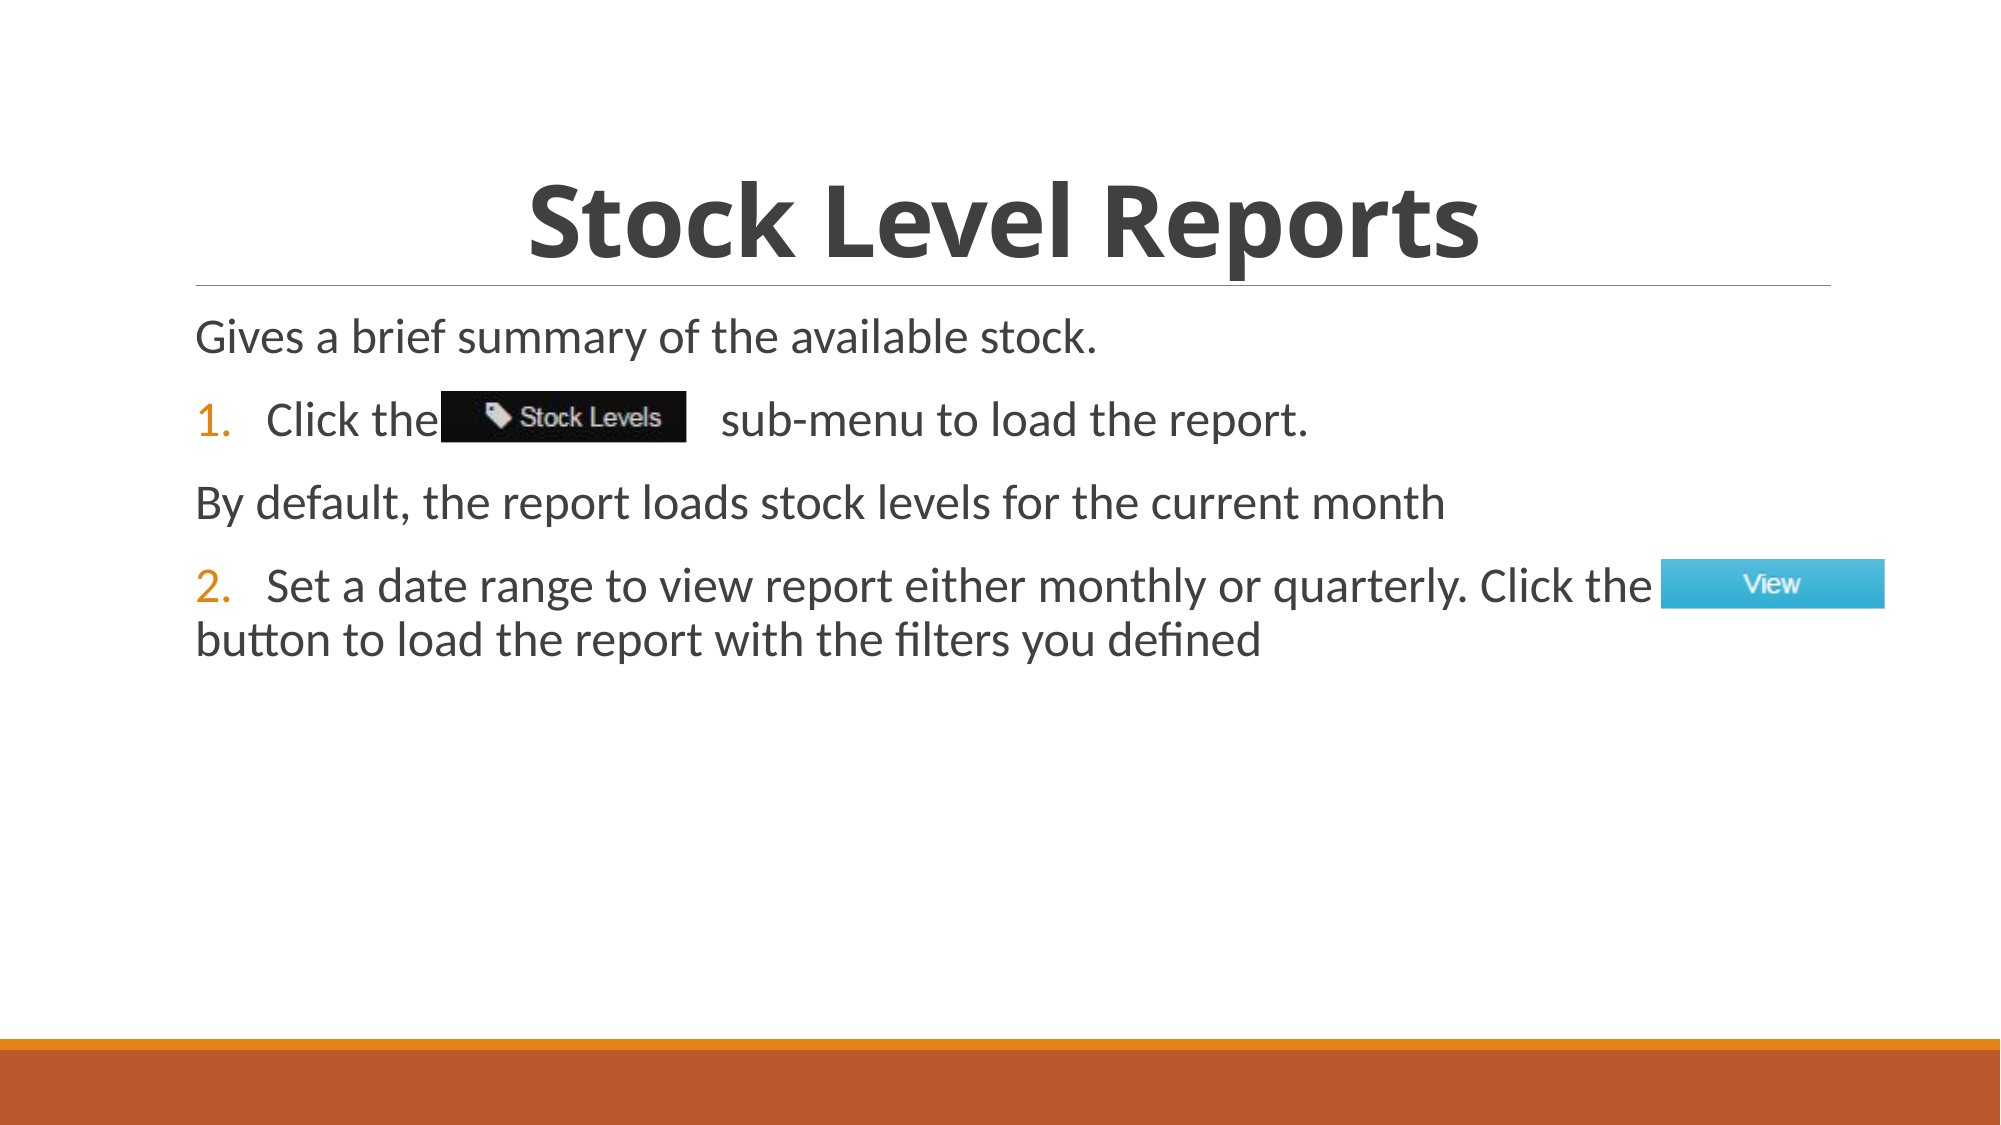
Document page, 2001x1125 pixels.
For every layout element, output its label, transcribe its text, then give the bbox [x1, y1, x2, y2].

picture [1660, 559, 1888, 611]
list Gives a brief summary of the available stock. 1. Click the sub-menu to load the report. By default, the report loads stock levels for the current month 2. Set a date range to view report either monthly or quarterly. Click the button to load the report with the filters you defined [180, 302, 1830, 963]
title Stock Level Reports [180, 47, 1830, 285]
picture [441, 390, 690, 446]
